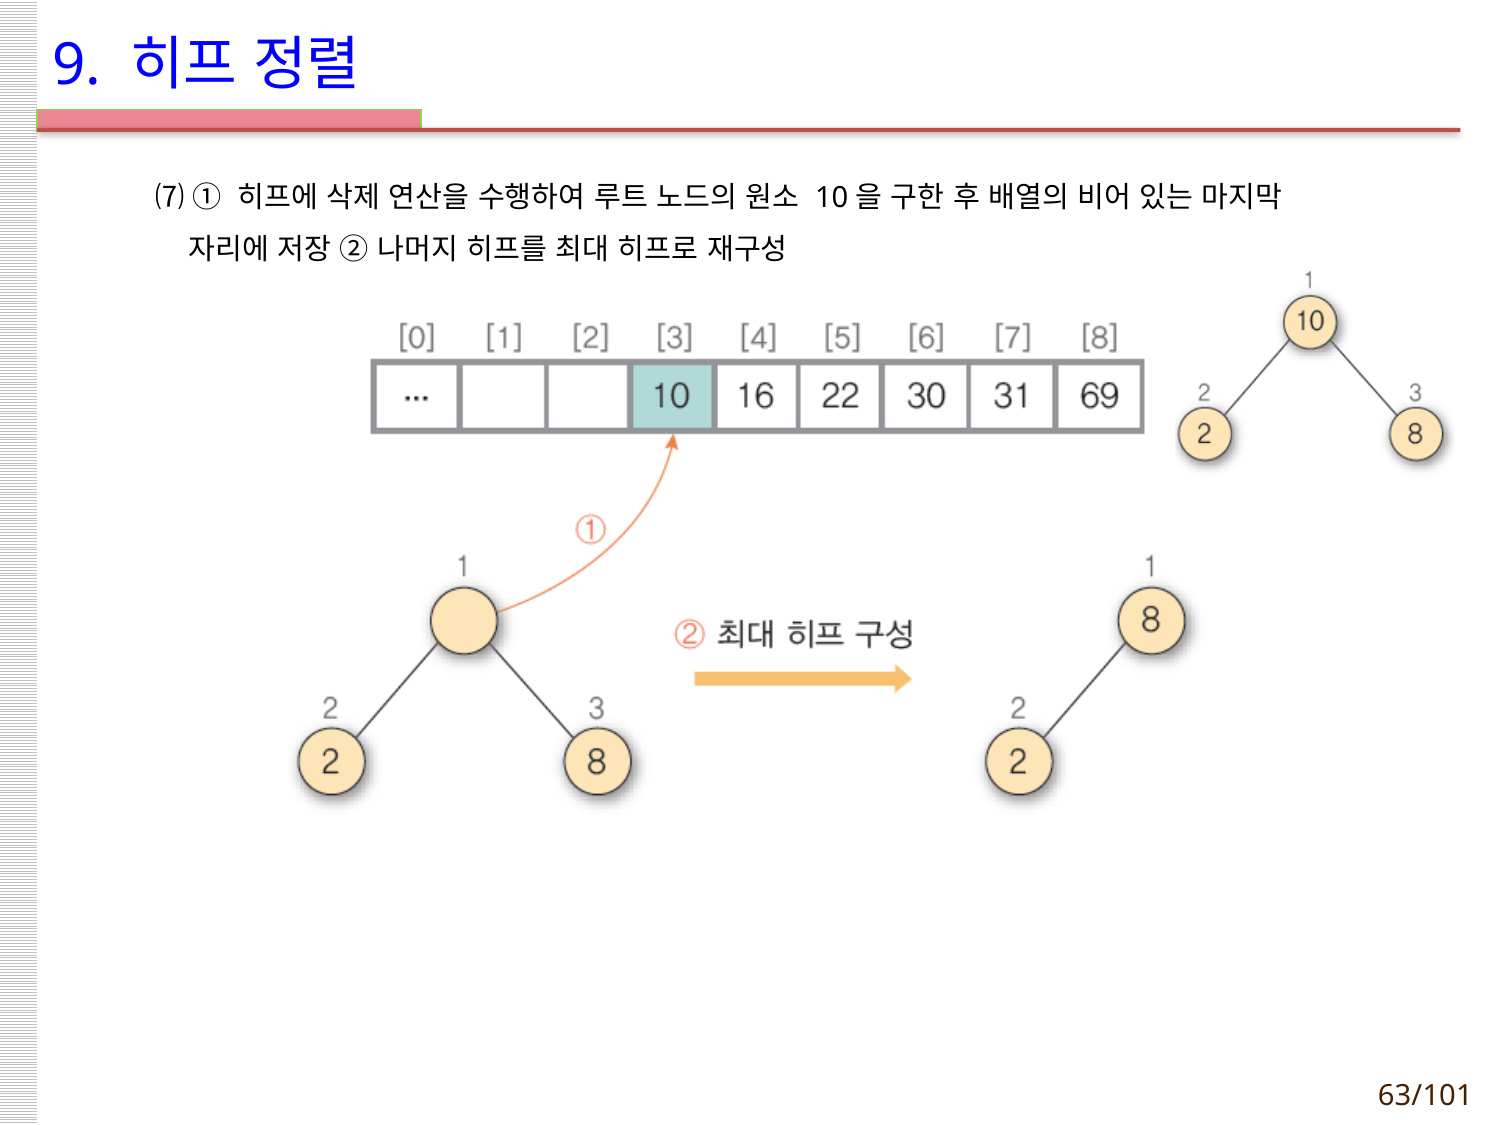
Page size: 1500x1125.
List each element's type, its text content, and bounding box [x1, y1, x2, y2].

picture [288, 261, 1454, 819]
title 9. 히프 정렬 [37, 13, 1278, 109]
list ⑺ ① 히프에 삭제 연산을 수행하여 루트 노드의 원소 10을 구한 후 배열의 비어 있는 마지막 자리에 저장 ② 나머지 히프를 최대 히프로 재구성 [37, 152, 1463, 1091]
